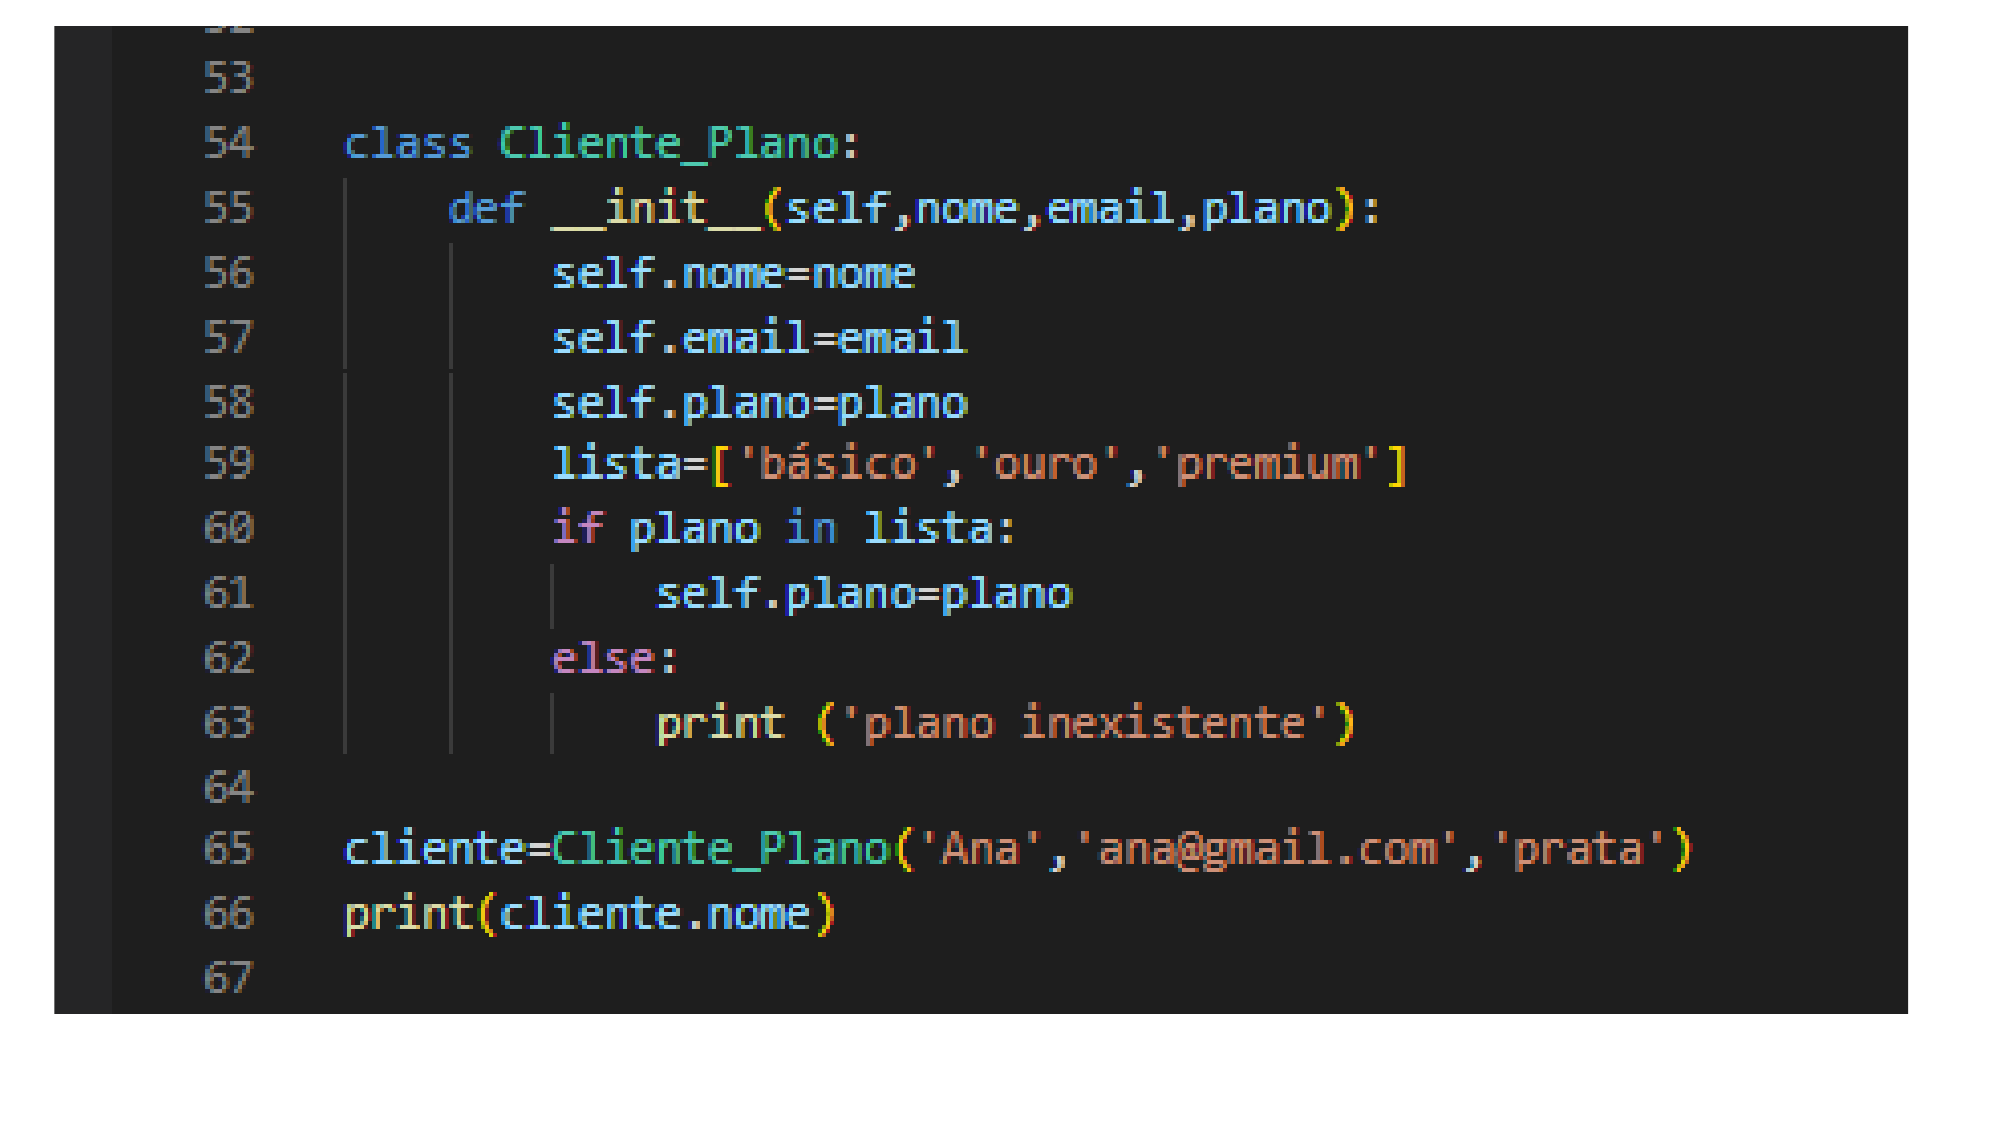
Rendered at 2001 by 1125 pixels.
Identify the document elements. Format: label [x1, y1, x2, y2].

picture [54, 26, 1909, 1014]
